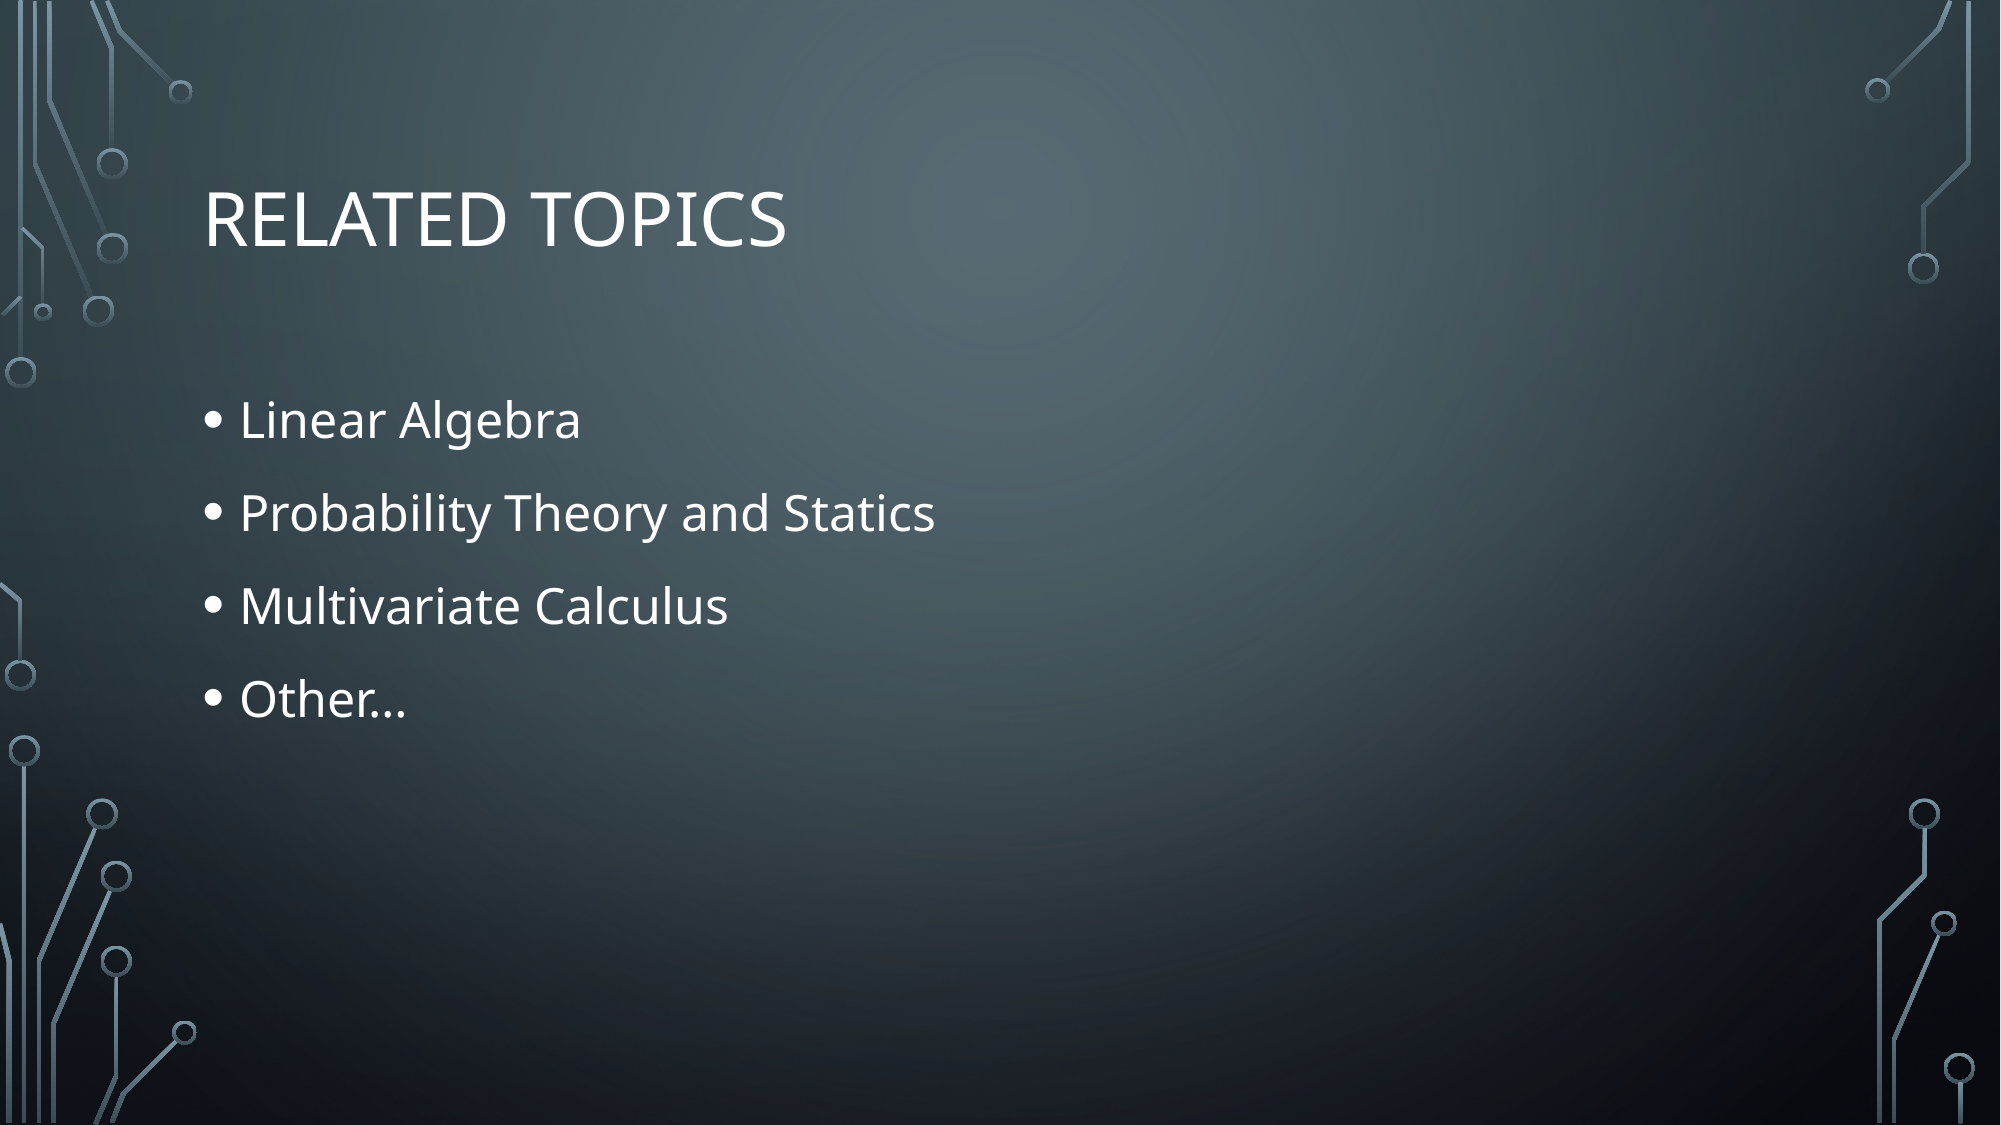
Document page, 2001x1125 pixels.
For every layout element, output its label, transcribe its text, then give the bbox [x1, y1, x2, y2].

title Related topics [187, 101, 1813, 344]
list Linear Algebra Probability Theory and Statics Multivariate Calculus Other… [187, 369, 1813, 950]
